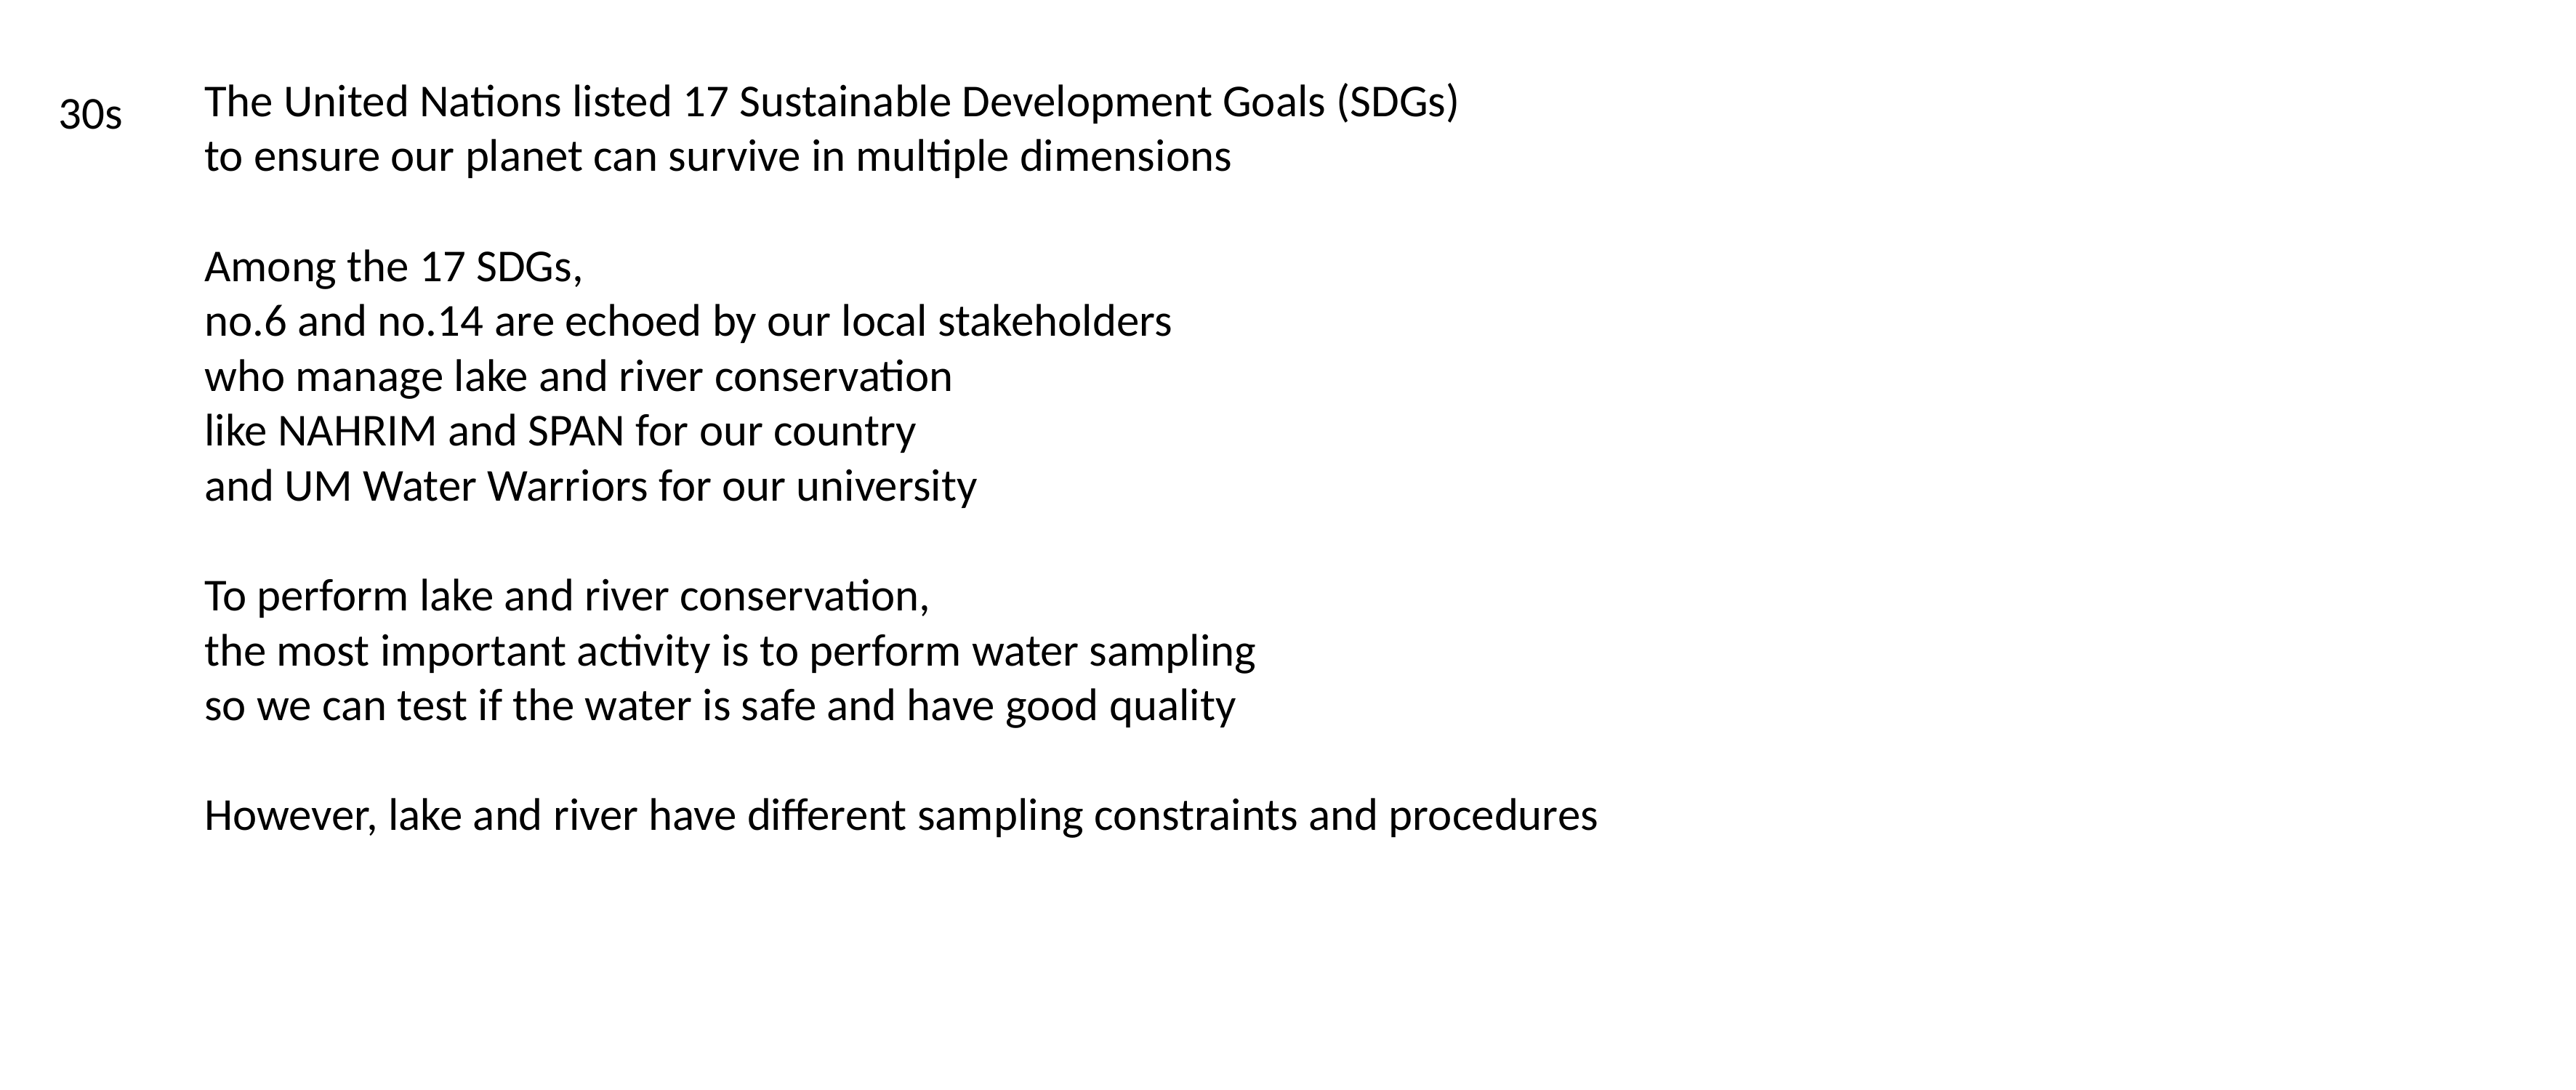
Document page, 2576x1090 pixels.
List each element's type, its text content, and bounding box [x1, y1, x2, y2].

text_box 30s [31, 77, 150, 198]
text_box The United Nations listed 17 Sustainable Development Goals (SDGs) to ensure our planet can survive in multiple dimensions Among the 17 SDGs, no.6 and no.14 are echoed by our local stakeholders who manage lake and river conservation like NAHRIM and SPAN for our country and UM Water Warriors for our university To perform lake and river conservation, the most important activity is to perform water sampling so we can test if the water is safe and have good quality However, lake and river have different sampling constraints and procedures [193, 65, 2343, 900]
